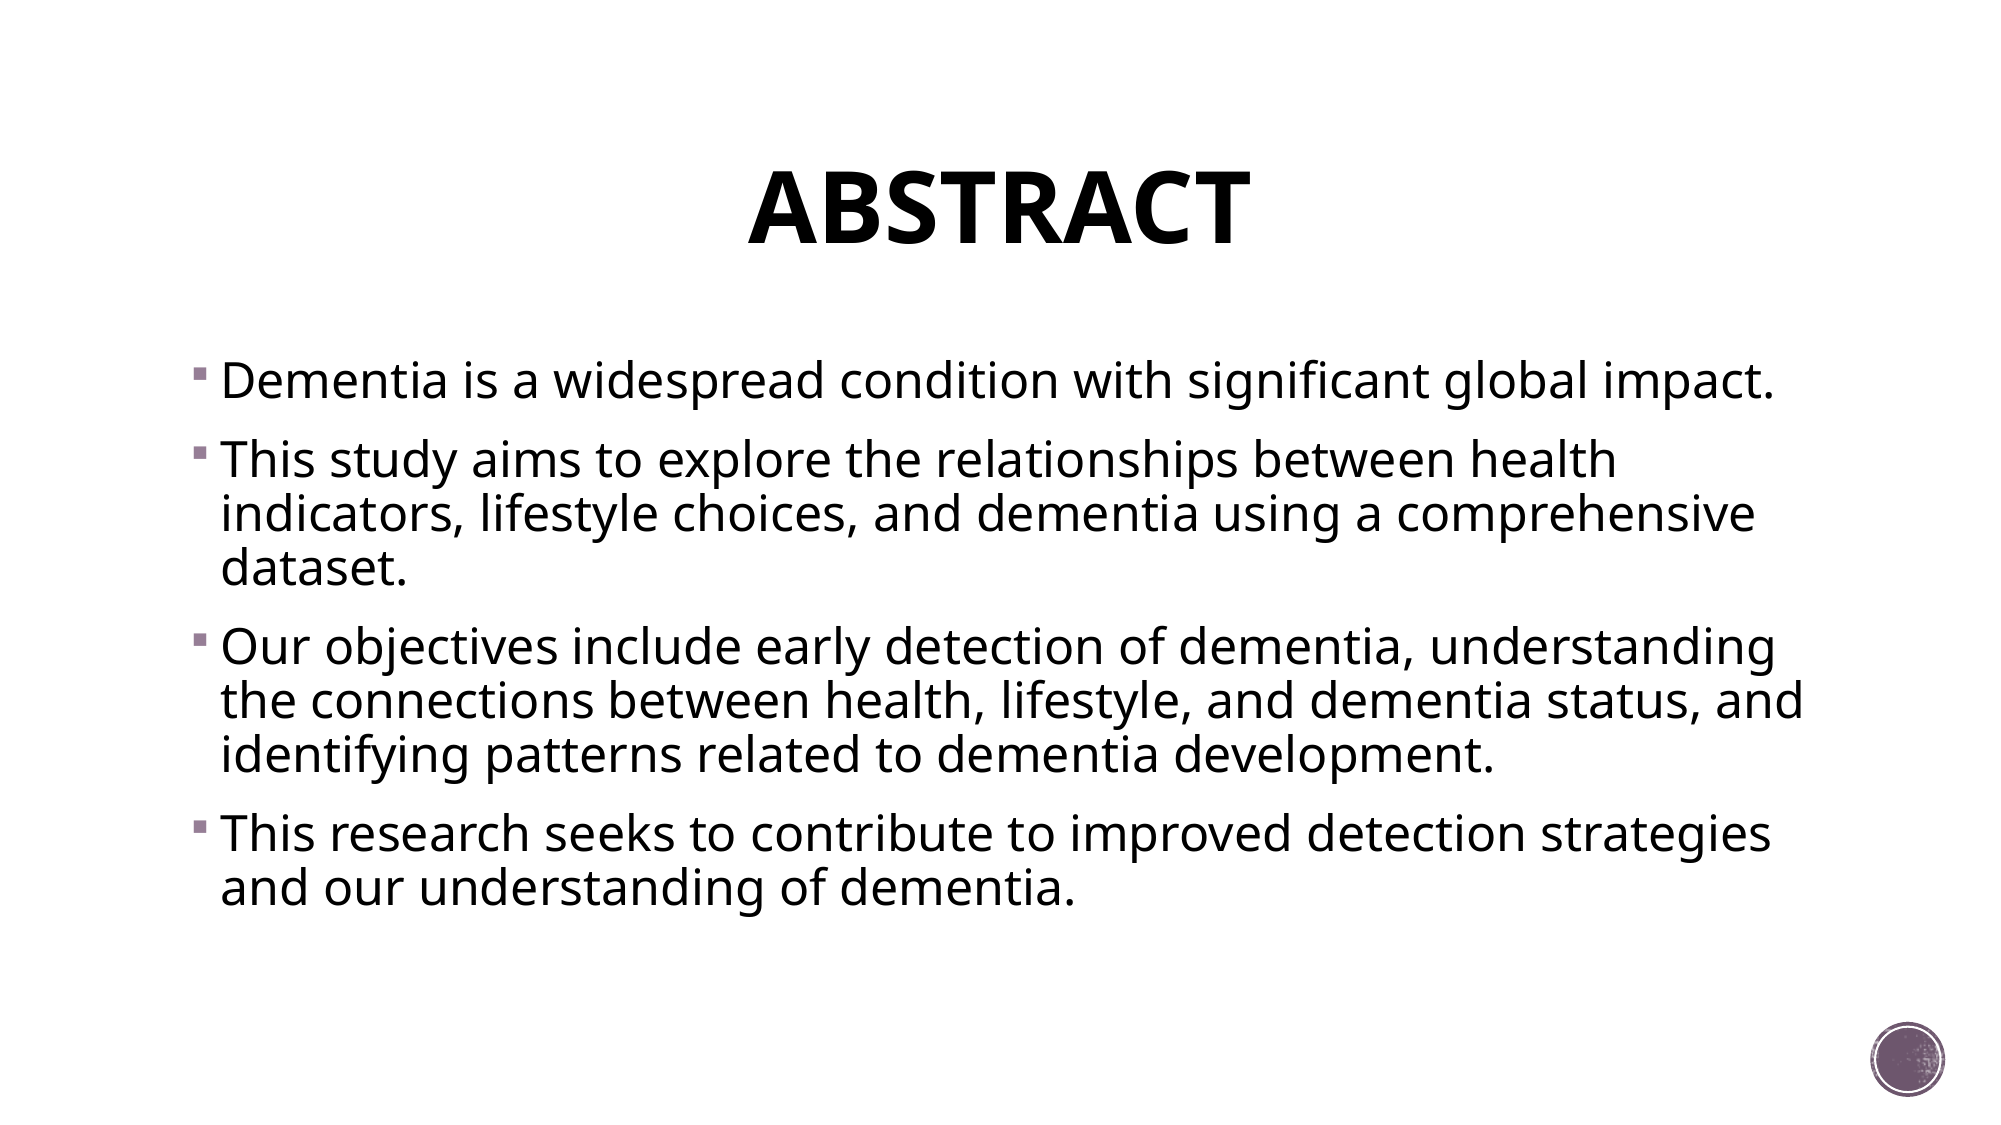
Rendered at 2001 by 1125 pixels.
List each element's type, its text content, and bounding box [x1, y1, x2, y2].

list Dementia is a widespread condition with significant global impact. This study aims to explore the relationships between health indicators, lifestyle choices, and dementia using a comprehensive dataset. Our objectives include early detection of dementia, understanding the connections between health, lifestyle, and dementia status, and identifying patterns related to dementia development. This research seeks to contribute to improved detection strategies and our understanding of dementia. [175, 348, 1826, 1064]
title ABSTRACT [175, 79, 1826, 344]
